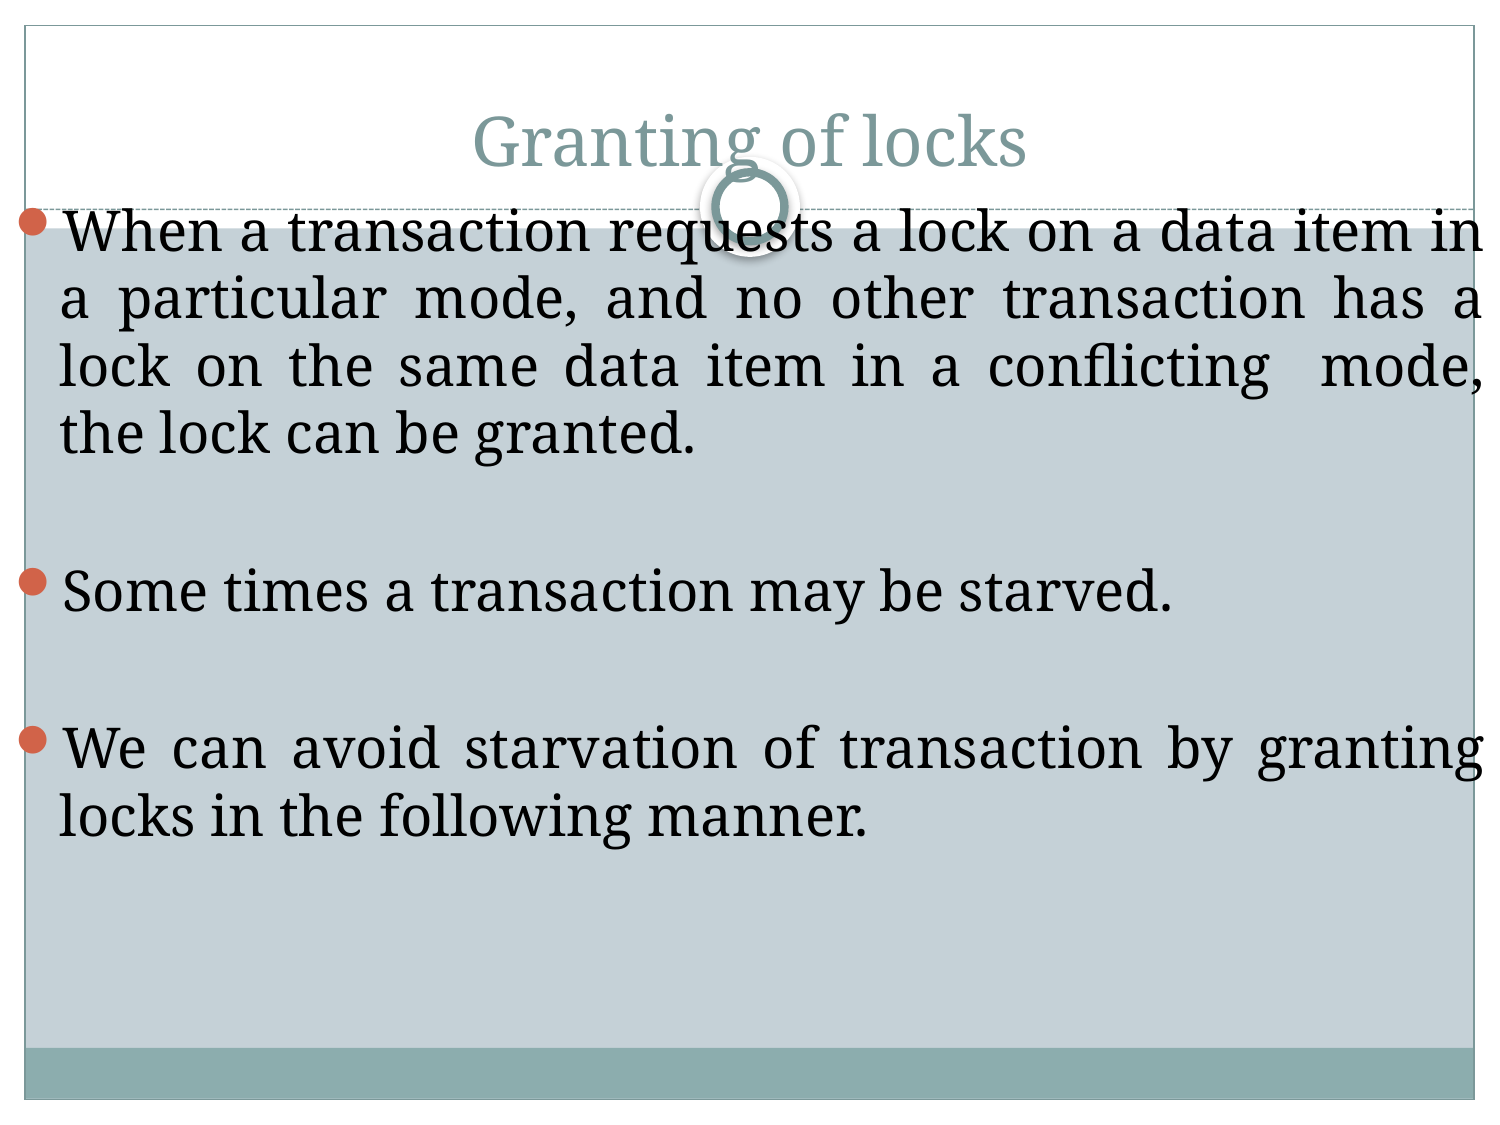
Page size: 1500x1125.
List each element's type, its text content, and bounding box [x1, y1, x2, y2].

list When a transaction requests a lock on a data item in a particular mode, and no other transaction has a lock on the same data item in a conflicting mode, the lock can be granted. Some times a transaction may be starved. We can avoid starvation of transaction by granting locks in the following manner. [0, 187, 1500, 1125]
title Granting of locks [0, 0, 1500, 187]
